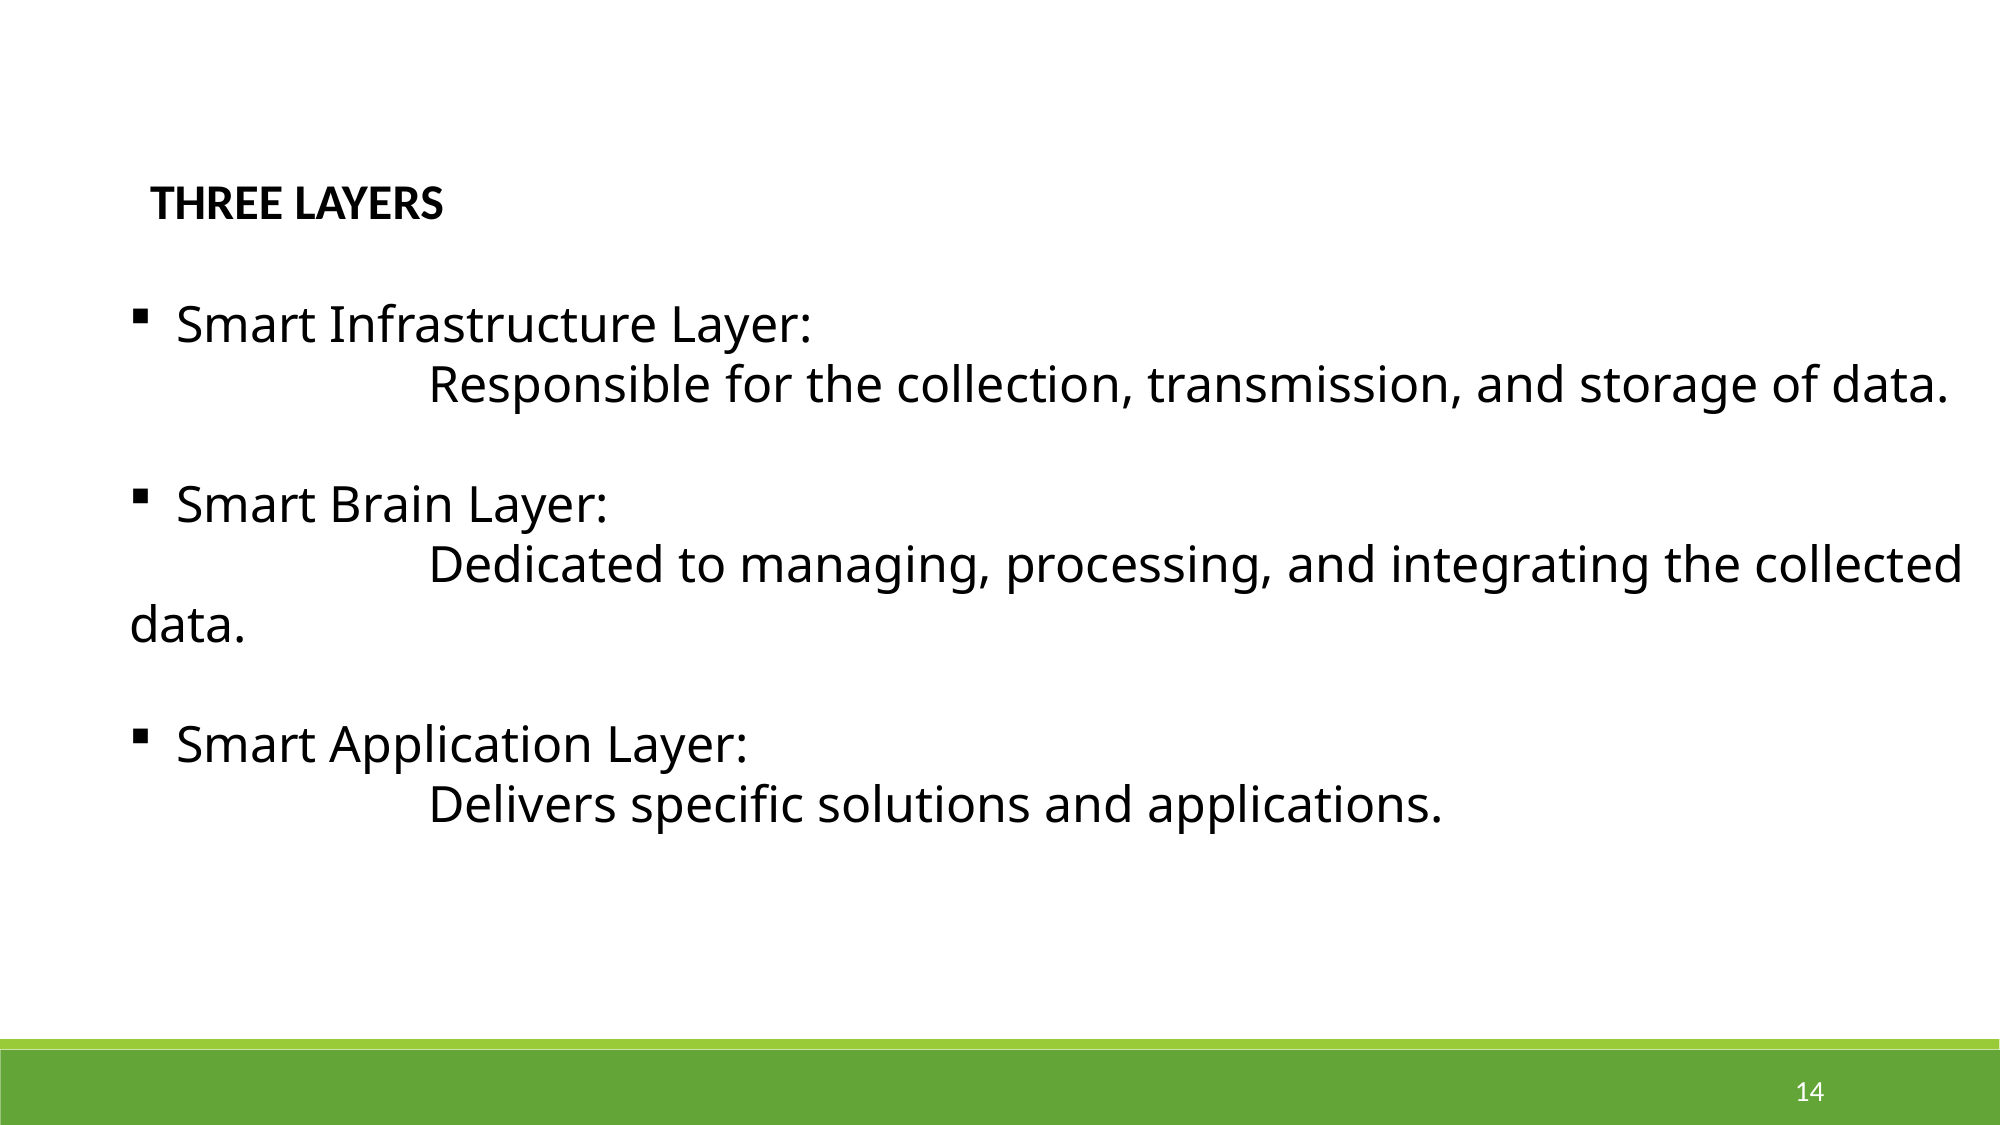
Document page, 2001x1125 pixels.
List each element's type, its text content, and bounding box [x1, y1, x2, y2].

text_box Smart Infrastructure Layer: Responsible for the collection, transmission, and storage of data. Smart Brain Layer: Dedicated to managing, processing, and integrating the collected data. Smart Application Layer: Delivers specific solutions and applications. [114, 285, 2000, 840]
text_box THREE LAYERS [135, 162, 1136, 237]
slide_number 14 [1624, 1059, 1840, 1120]
